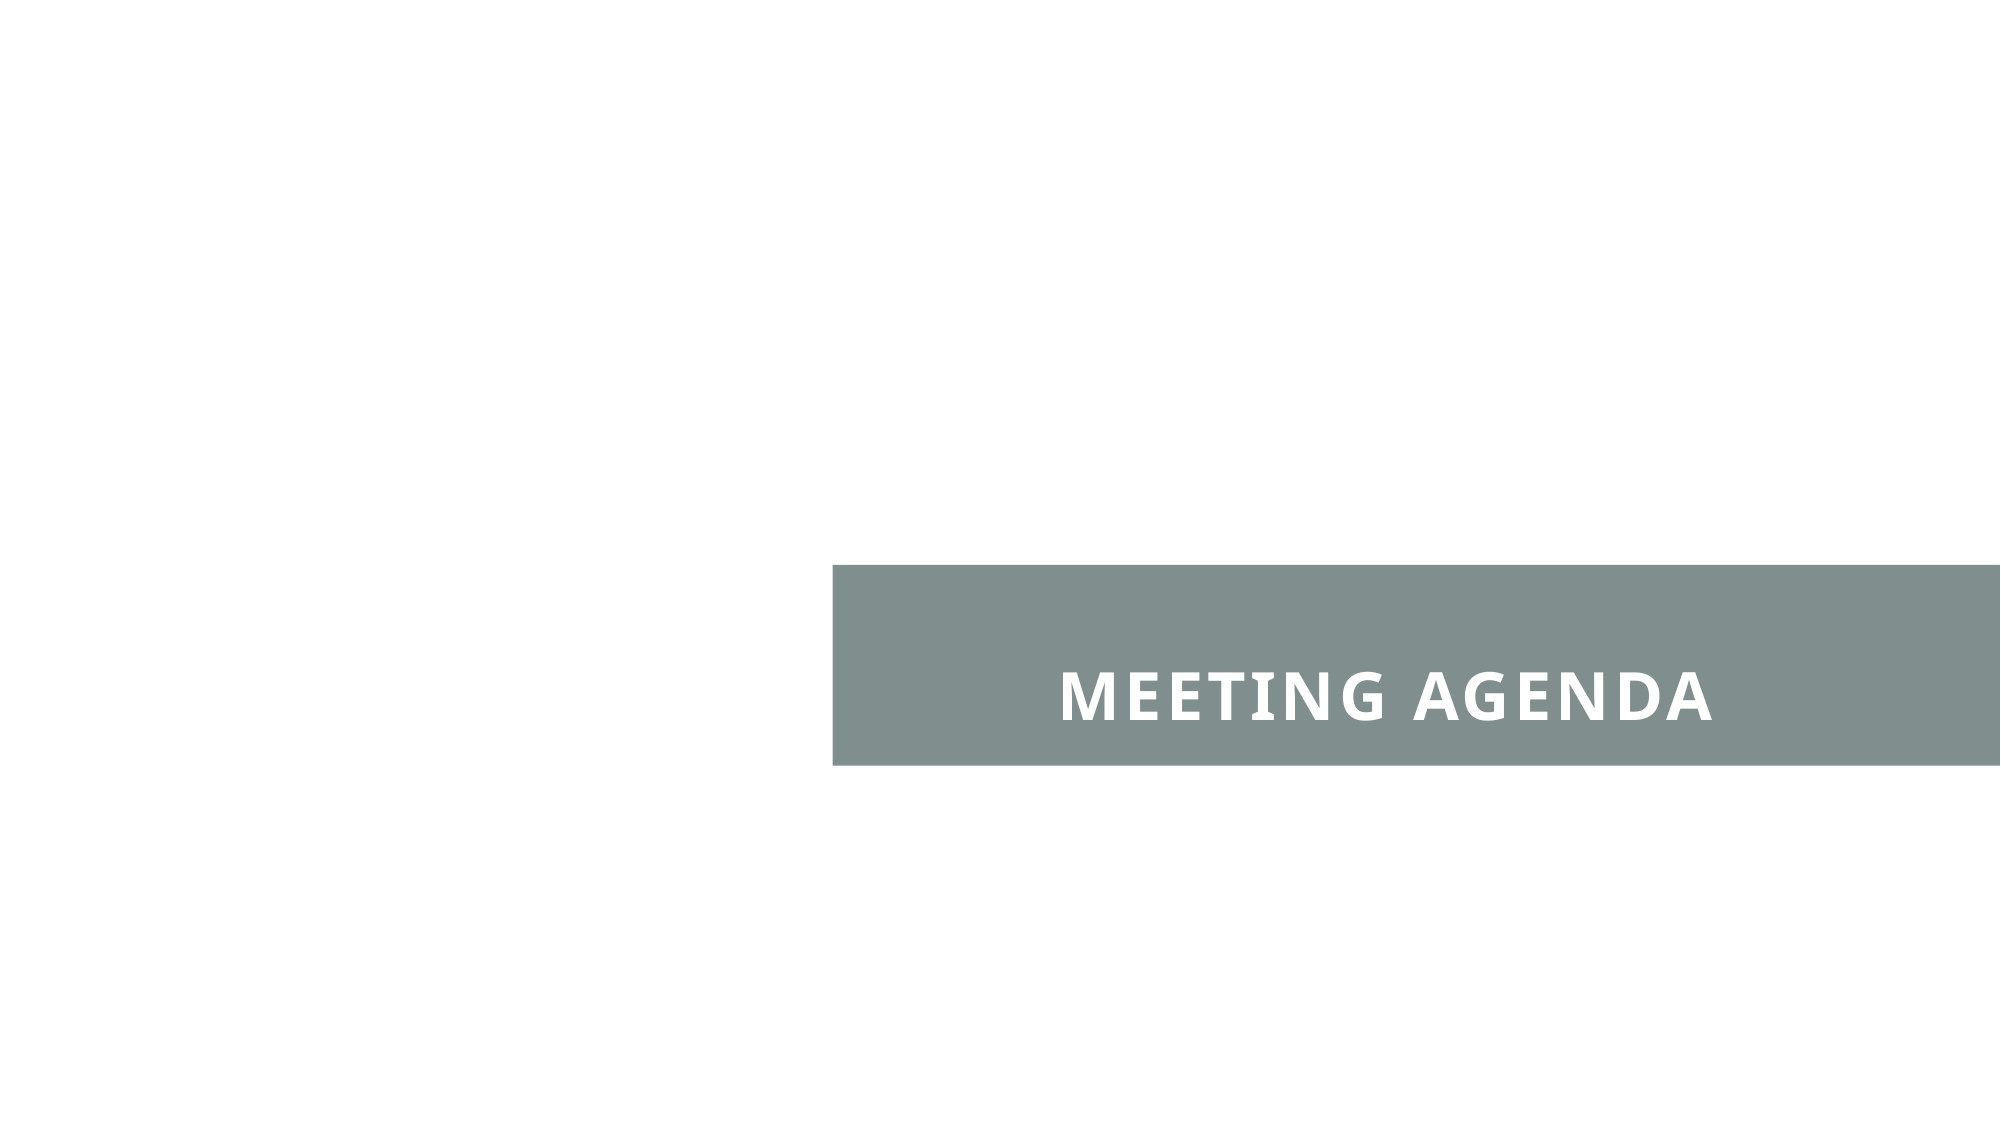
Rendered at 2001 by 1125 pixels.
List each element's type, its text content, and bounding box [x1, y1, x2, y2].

title meeting Agenda [832, 564, 2000, 766]
